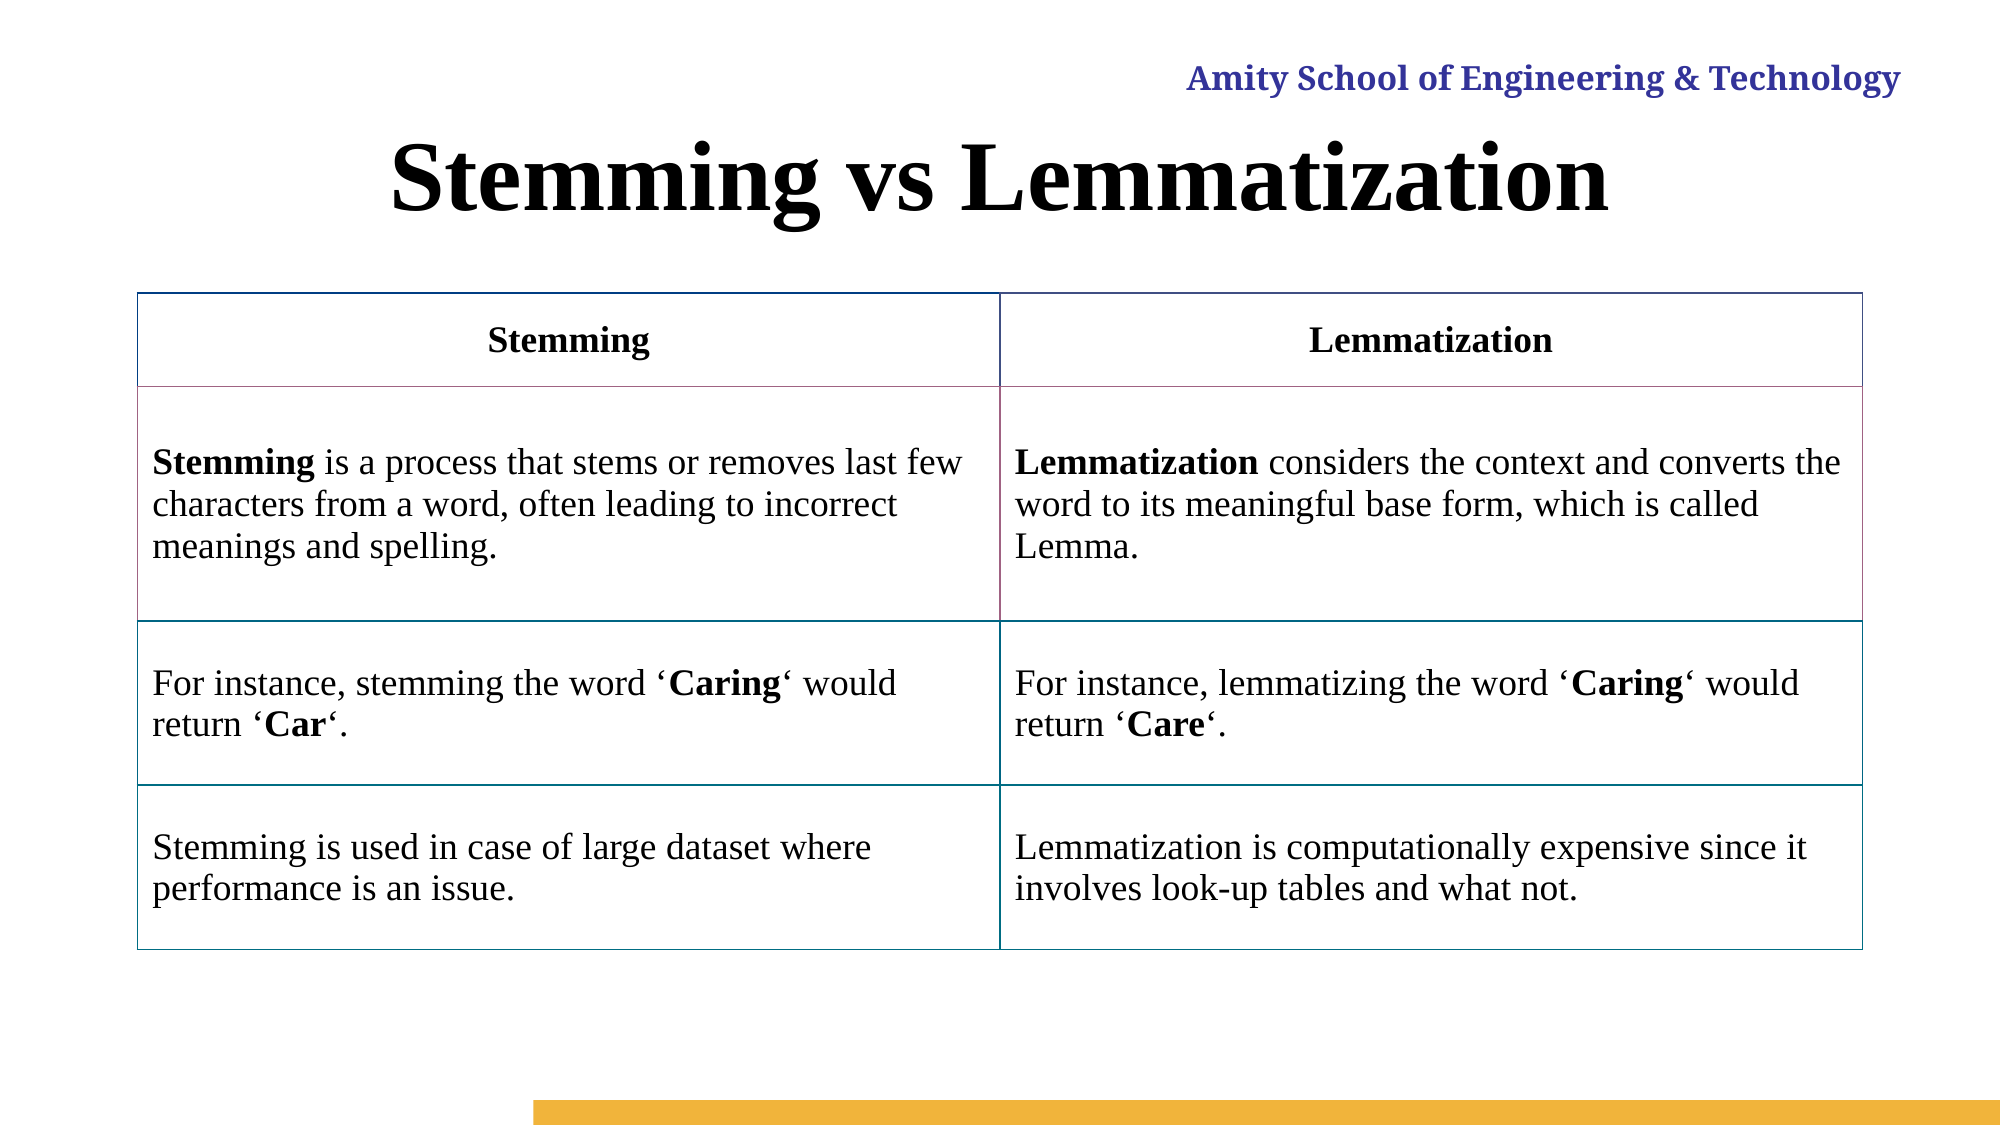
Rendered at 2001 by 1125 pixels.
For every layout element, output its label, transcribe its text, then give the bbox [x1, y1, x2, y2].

table_cell Lemmatization considers the context and converts the word to its meaningful base form, which is called Lemma. [1001, 387, 1862, 620]
table_cell For instance, lemmatizing the word ‘Caring‘ would return ‘Care‘. [1001, 622, 1862, 784]
table_cell Stemming is used in case of large dataset where performance is an issue. [138, 786, 999, 949]
table_cell Stemming is a process that stems or removes last few characters from a word, often leading to incorrect meanings and spelling. [138, 387, 999, 620]
table_header Lemmatization [1001, 294, 1862, 386]
table_cell For instance, stemming the word ‘Caring‘ would return ‘Car‘. [138, 622, 999, 784]
table_cell Lemmatization is computationally expensive since it involves look-up tables and what not. [1001, 786, 1862, 949]
table_header Stemming [138, 294, 999, 386]
title Stemming vs Lemmatization [99, 103, 1900, 233]
